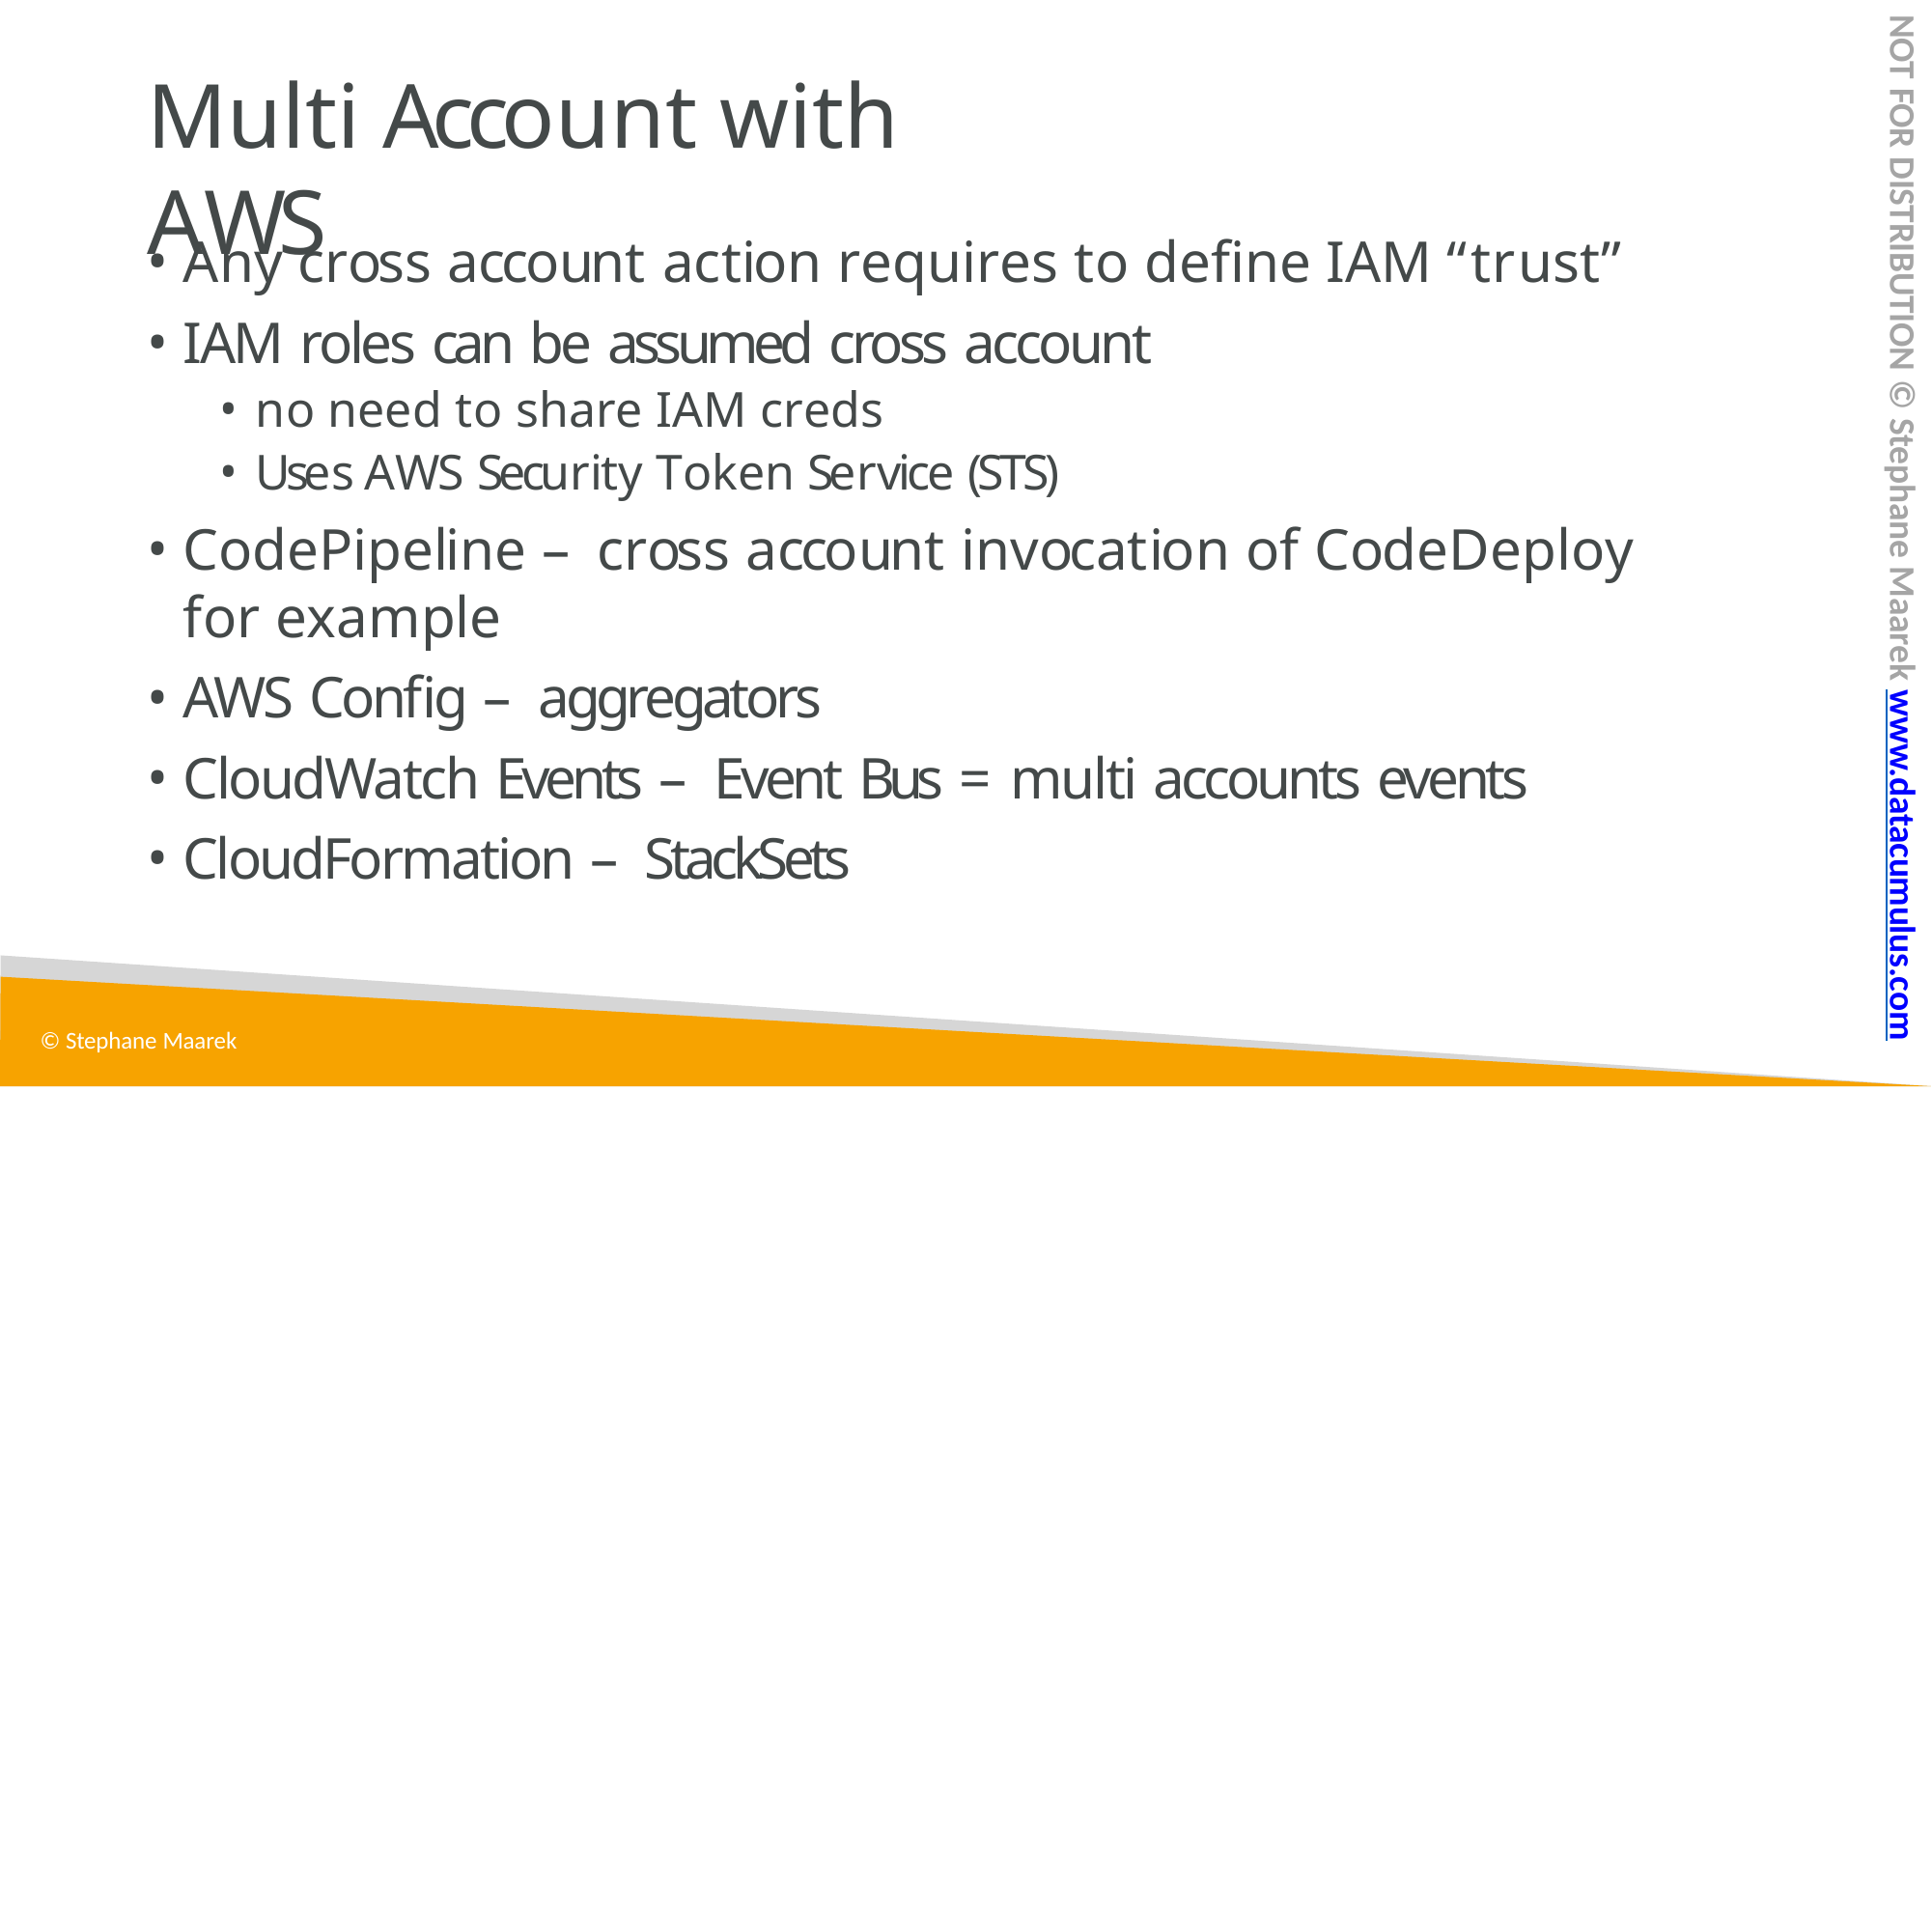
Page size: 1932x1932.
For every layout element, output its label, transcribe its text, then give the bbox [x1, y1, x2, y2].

text_box © Stephane Maarek [38, 1022, 241, 1054]
title Multi Account with AWS [145, 58, 1017, 210]
text_box Any cross account action requires to define IAM “trust” IAM roles can be assumed cross account no need to share IAM creds Uses AWS Security Token Service (STS) CodePipeline – cross account invocation of CodeDeploy for example AWS Config – aggregators CloudWatch Events – Event Bus = multi accounts events CloudFormation – StackSets [145, 210, 1722, 890]
text_box NOT FOR DISTRIBUTION © Stephane Maarek www.datacumulus.com [1877, 12, 1926, 1051]
